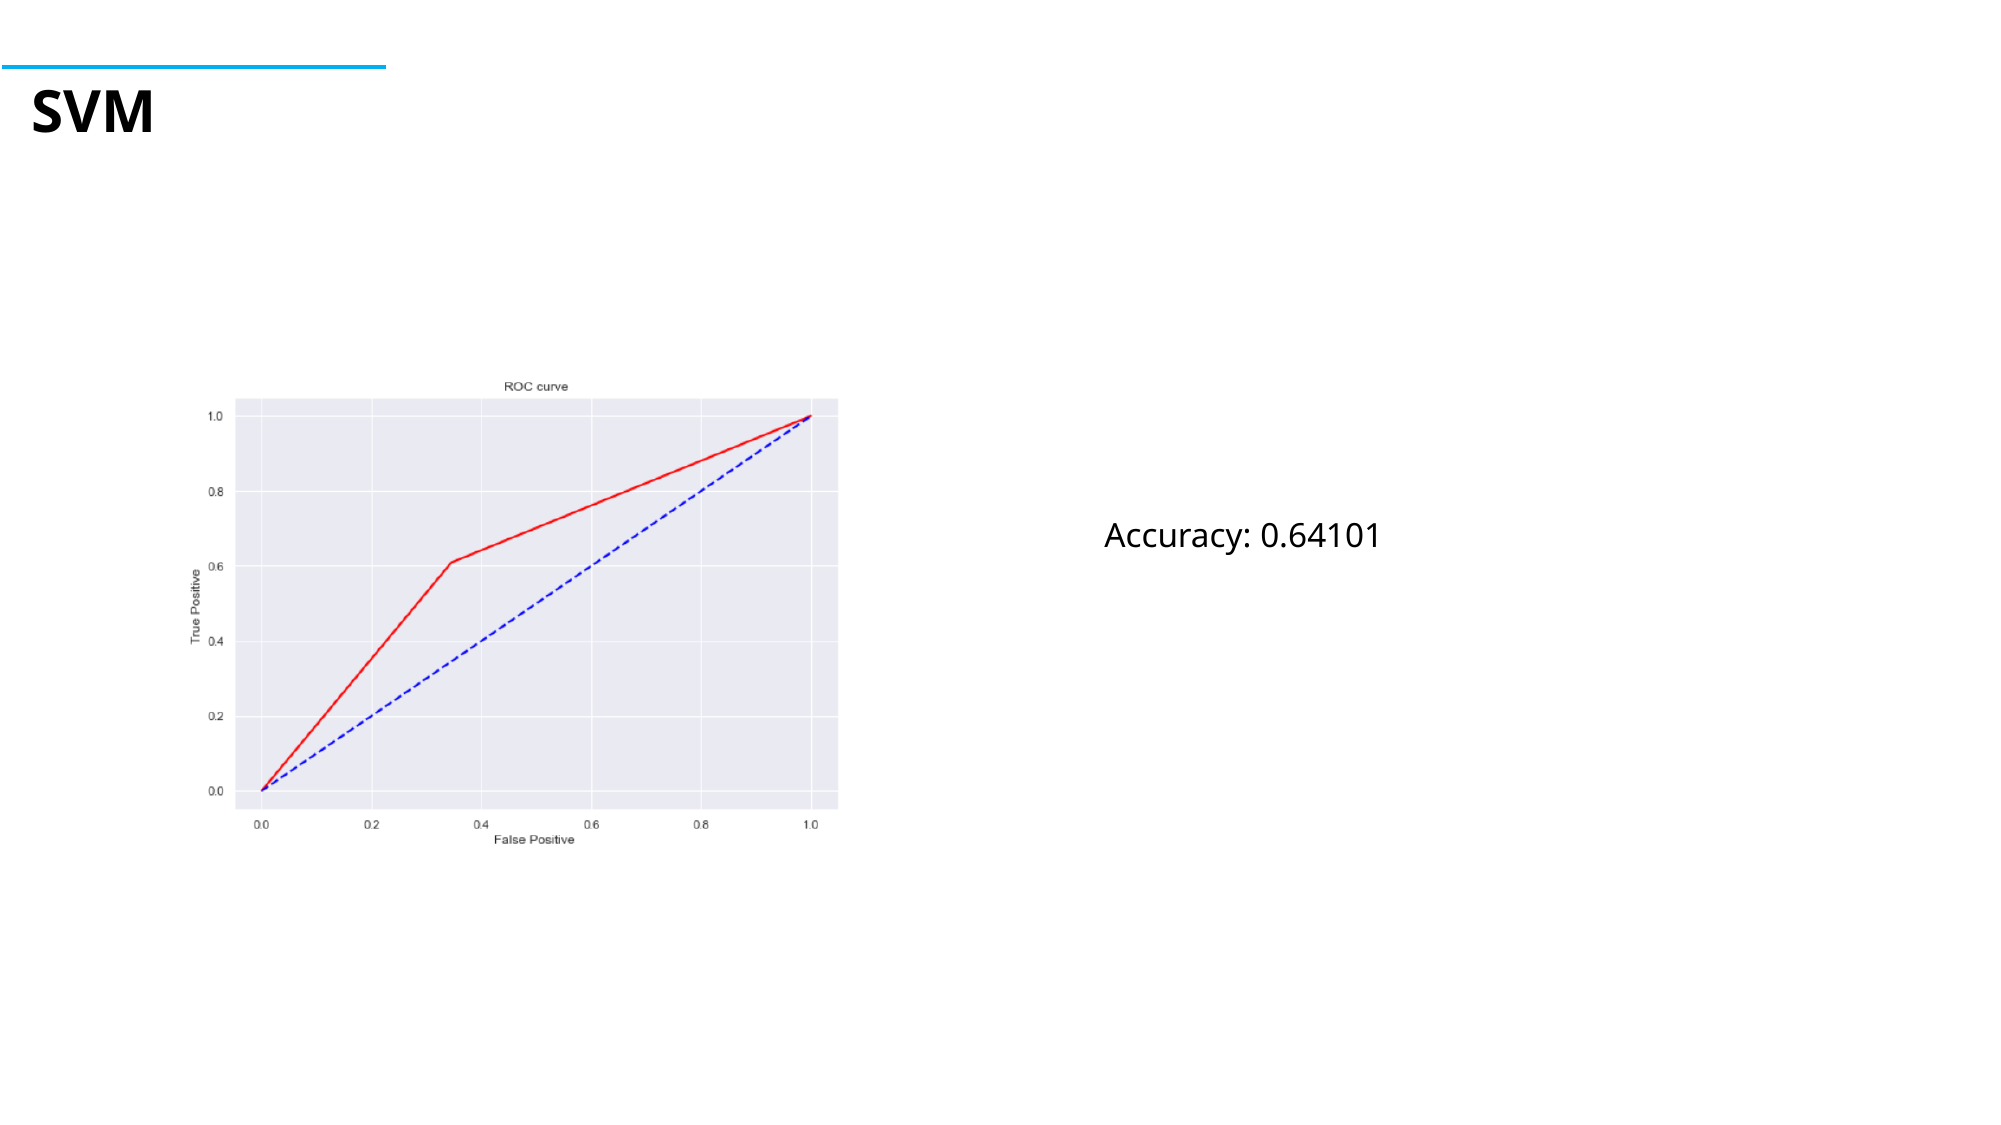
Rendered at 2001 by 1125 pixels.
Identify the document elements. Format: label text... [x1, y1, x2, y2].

text_box Accuracy: 0.64101 [1089, 506, 1530, 562]
picture [171, 376, 901, 861]
text_box SVM [17, 68, 172, 152]
